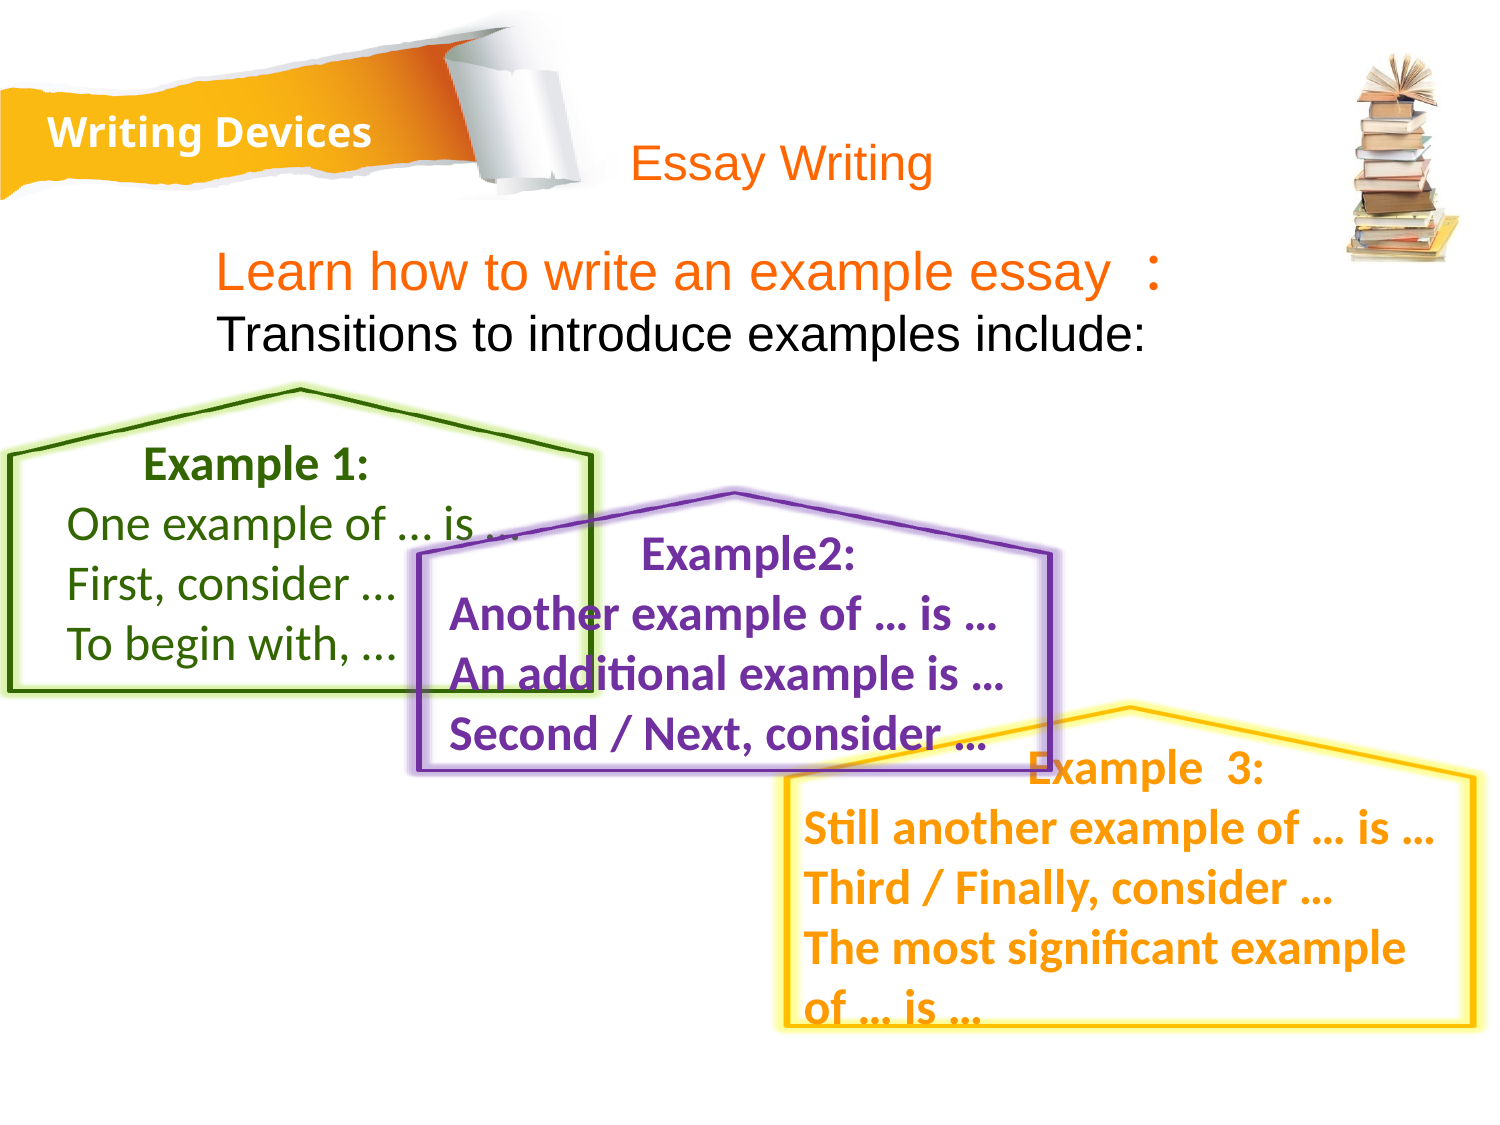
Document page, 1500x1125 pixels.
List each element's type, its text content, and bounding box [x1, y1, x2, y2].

picture [1310, 13, 1494, 290]
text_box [761, 692, 1500, 1043]
text_box Learn how to write an example essay ： Transitions to introduce examples include: [201, 229, 1221, 370]
text_box Essay Writing [624, 123, 1184, 199]
picture [0, 9, 620, 200]
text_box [0, 374, 668, 705]
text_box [395, 479, 1075, 783]
